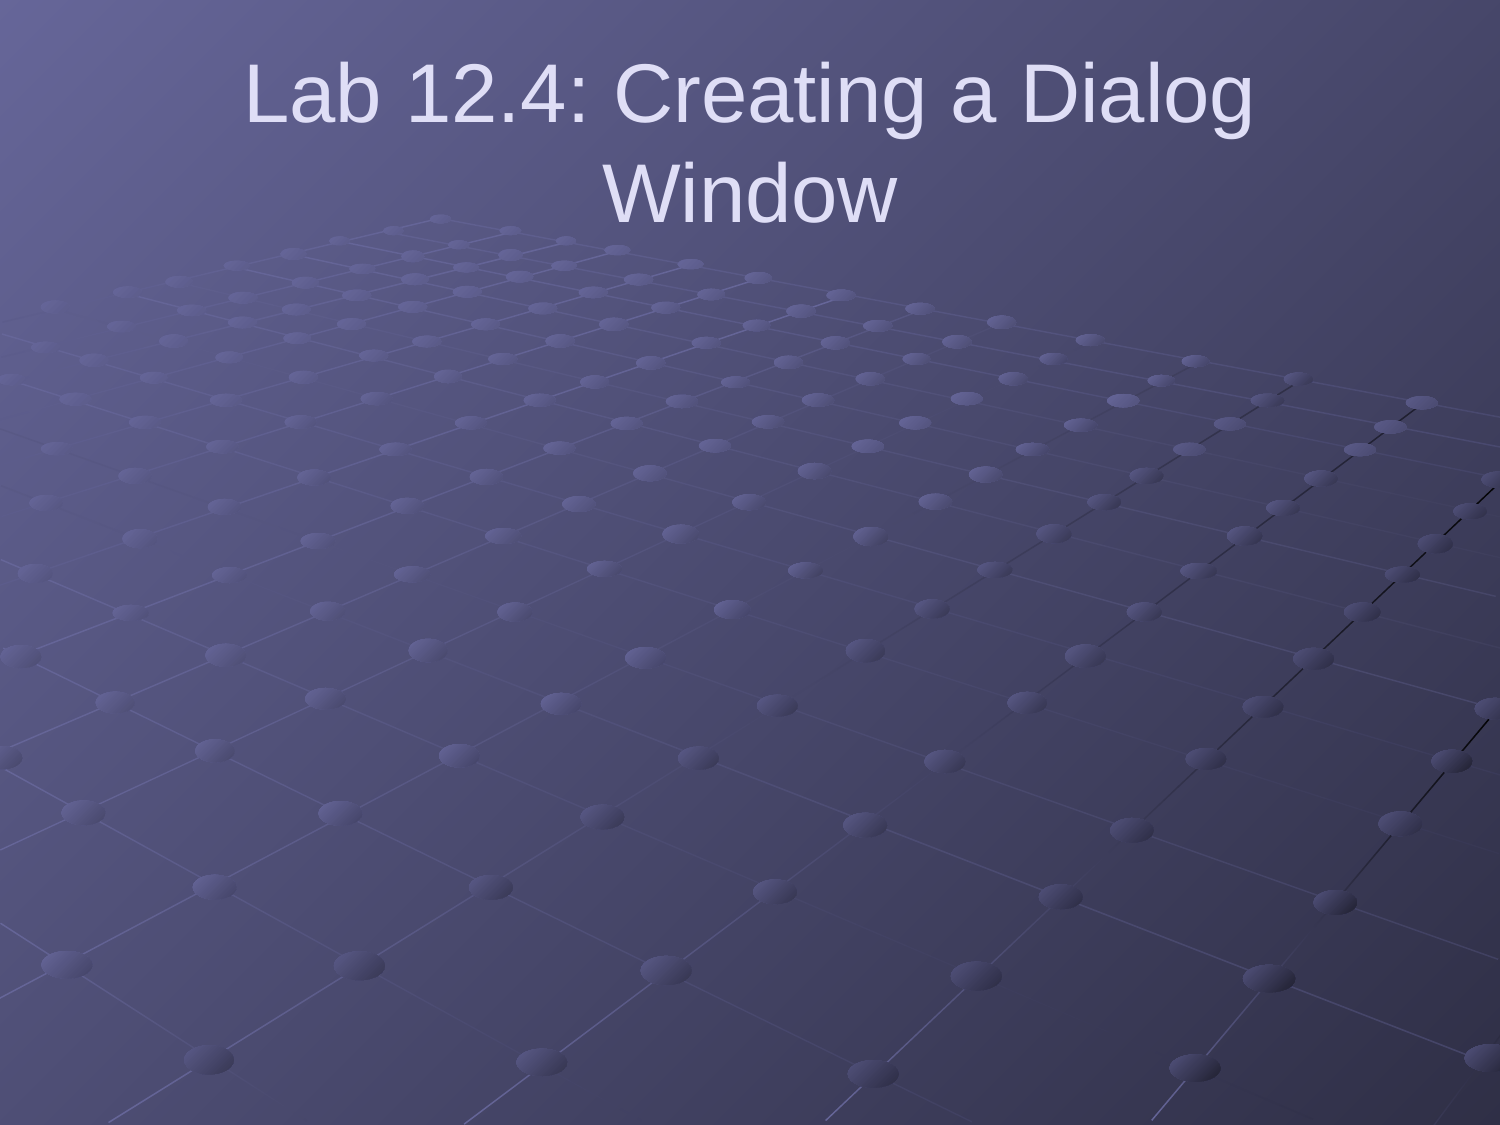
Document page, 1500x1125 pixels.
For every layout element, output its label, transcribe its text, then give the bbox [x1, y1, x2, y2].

title Lab 12.4: Creating a Dialog Window [75, 45, 1425, 233]
